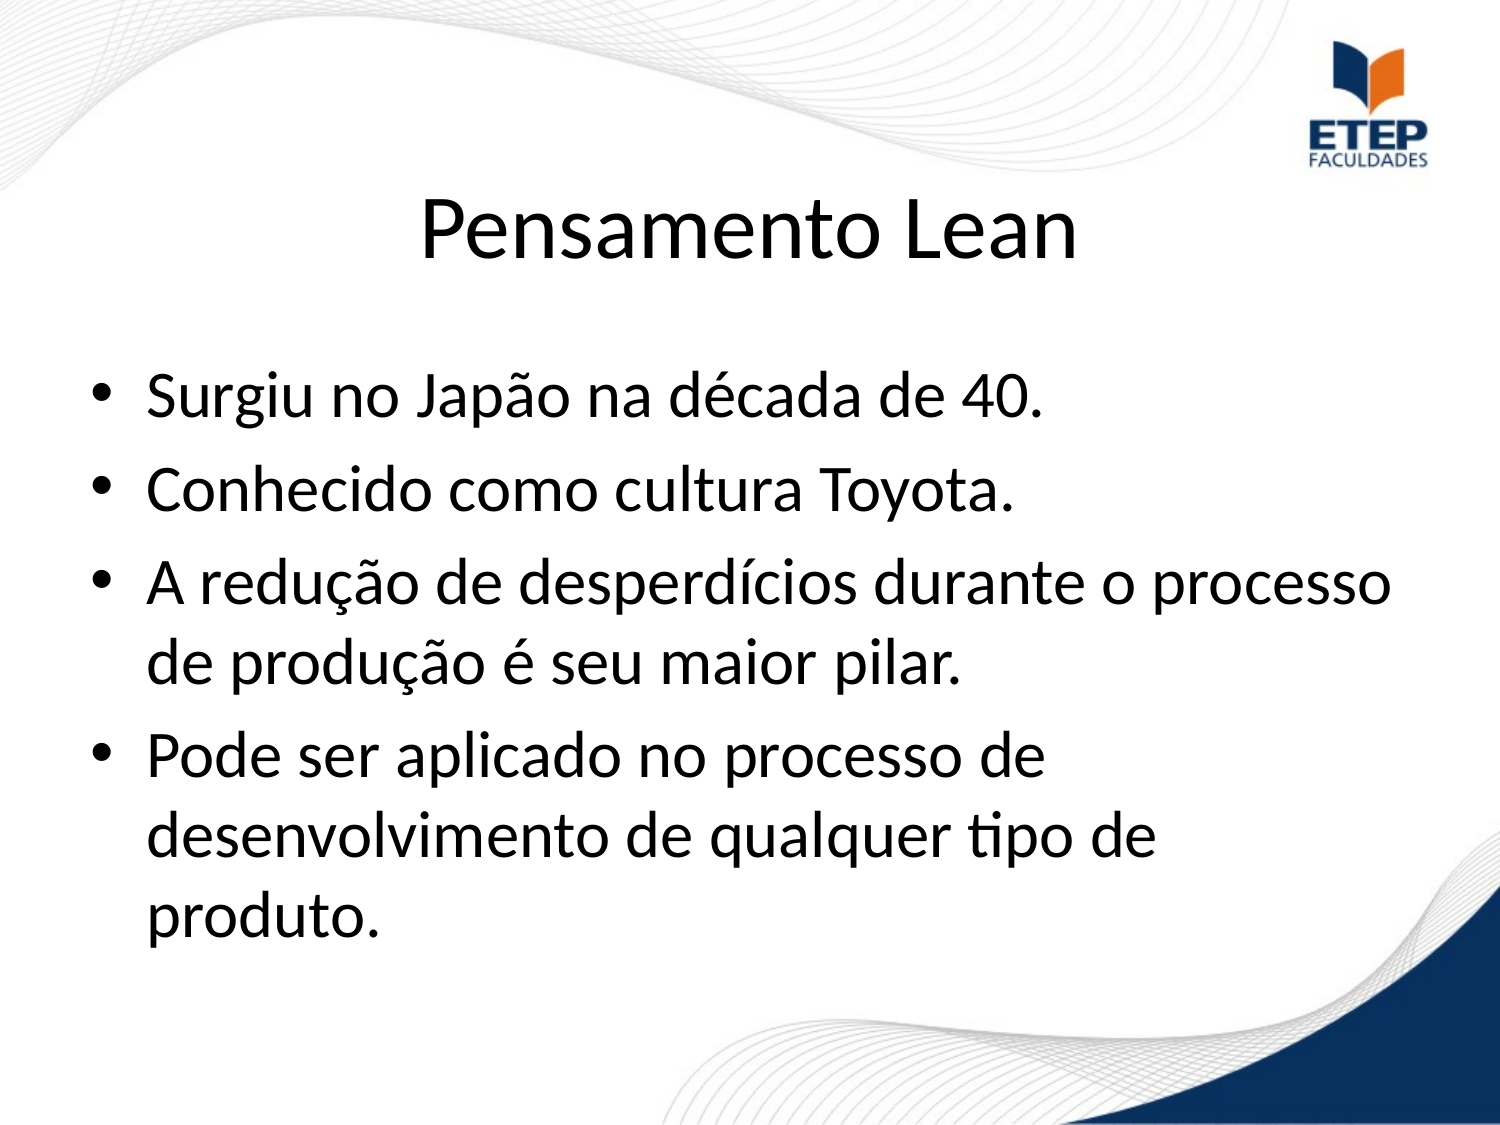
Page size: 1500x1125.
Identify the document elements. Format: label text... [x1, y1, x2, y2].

title Pensamento Lean [74, 128, 1426, 317]
picture [0, 0, 1500, 1125]
list Surgiu no Japão na década de 40. Conhecido como cultura Toyota. A redução de desperdícios durante o processo de produção é seu maior pilar. Pode ser aplicado no processo de desenvolvimento de qualquer tipo de produto. [74, 343, 1426, 1087]
